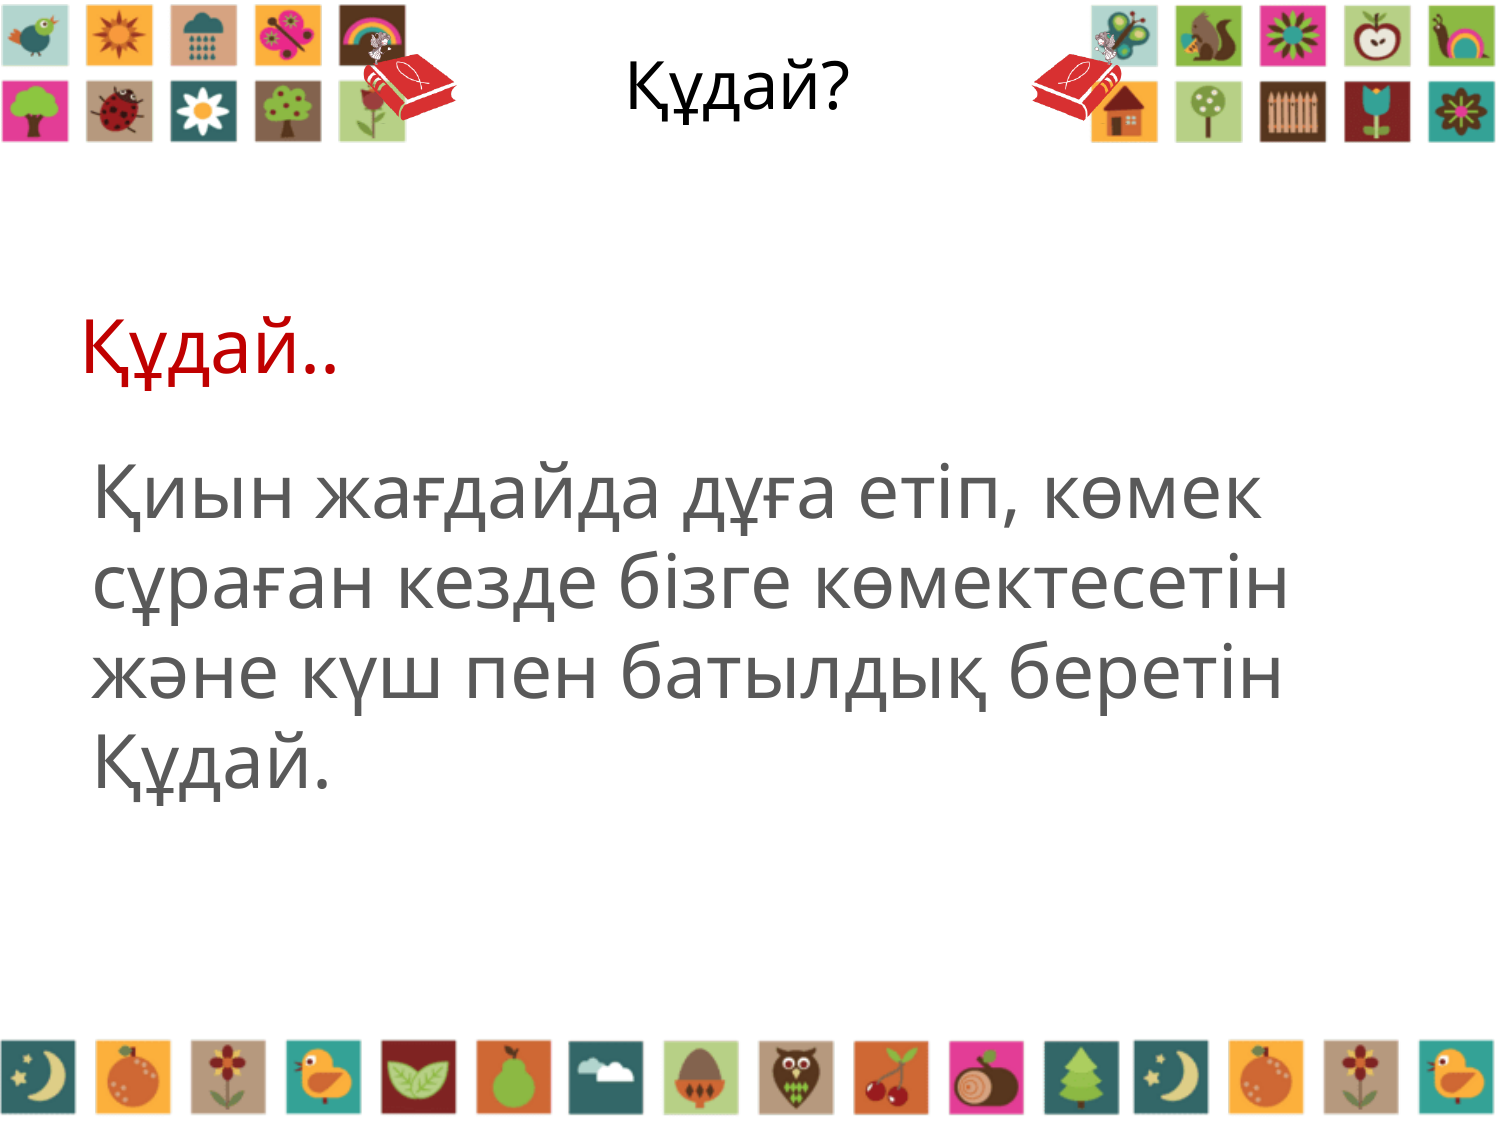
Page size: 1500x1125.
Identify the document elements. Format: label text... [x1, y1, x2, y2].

picture [0, 3, 489, 150]
text_box Құдай? [489, 35, 999, 131]
text_box Құдай.. [64, 290, 1412, 396]
text_box Қиын жағдайда дұға етіп, көмек сұраған кезде бізге көмектесетін және күш пен батылдық беретін Құдай. [76, 436, 1424, 812]
picture [1000, 3, 1500, 150]
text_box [0, 1028, 1500, 1118]
